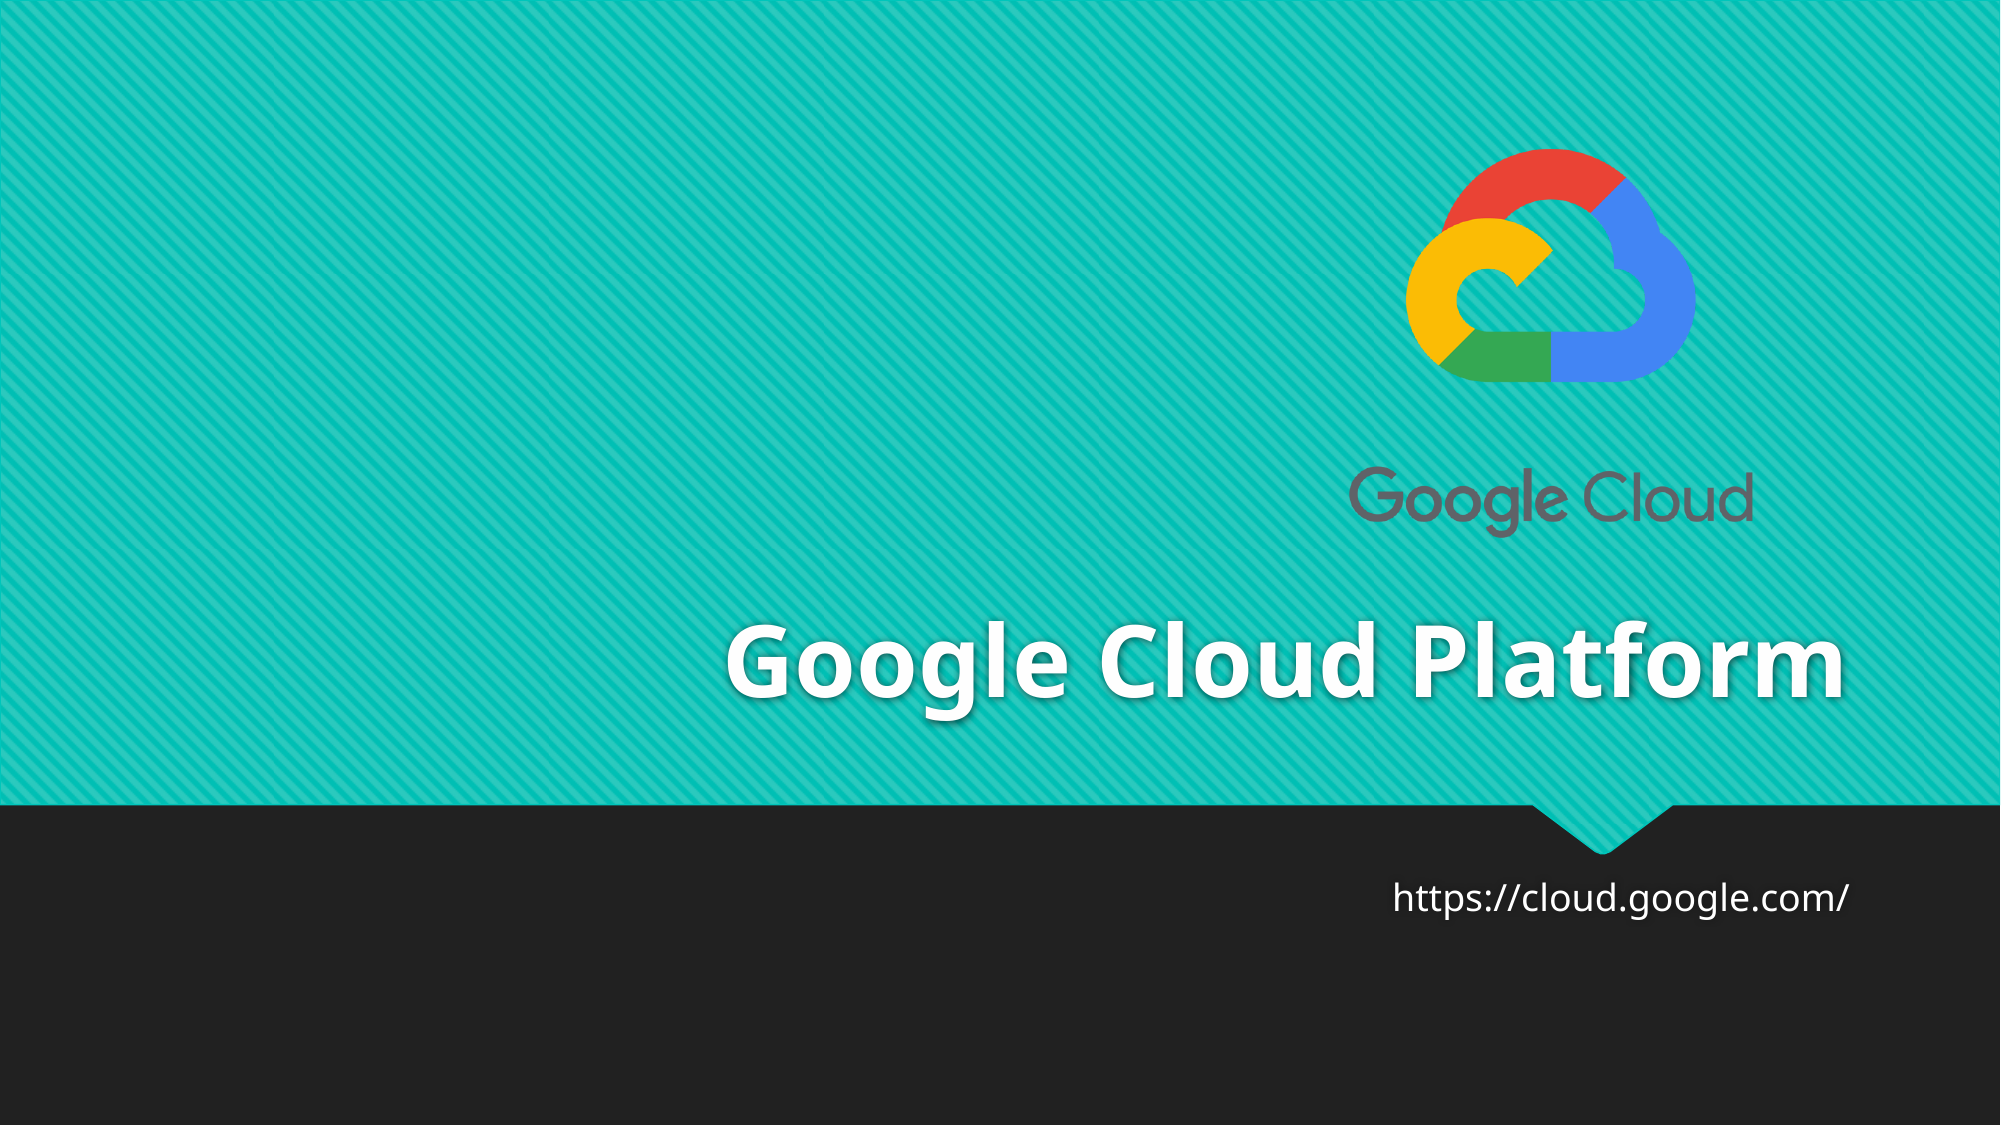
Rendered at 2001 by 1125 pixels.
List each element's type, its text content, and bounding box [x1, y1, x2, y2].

title Google Cloud Platform [132, 484, 1866, 726]
list https://cloud.google.com/ [132, 866, 1866, 938]
picture [1101, 89, 2000, 596]
